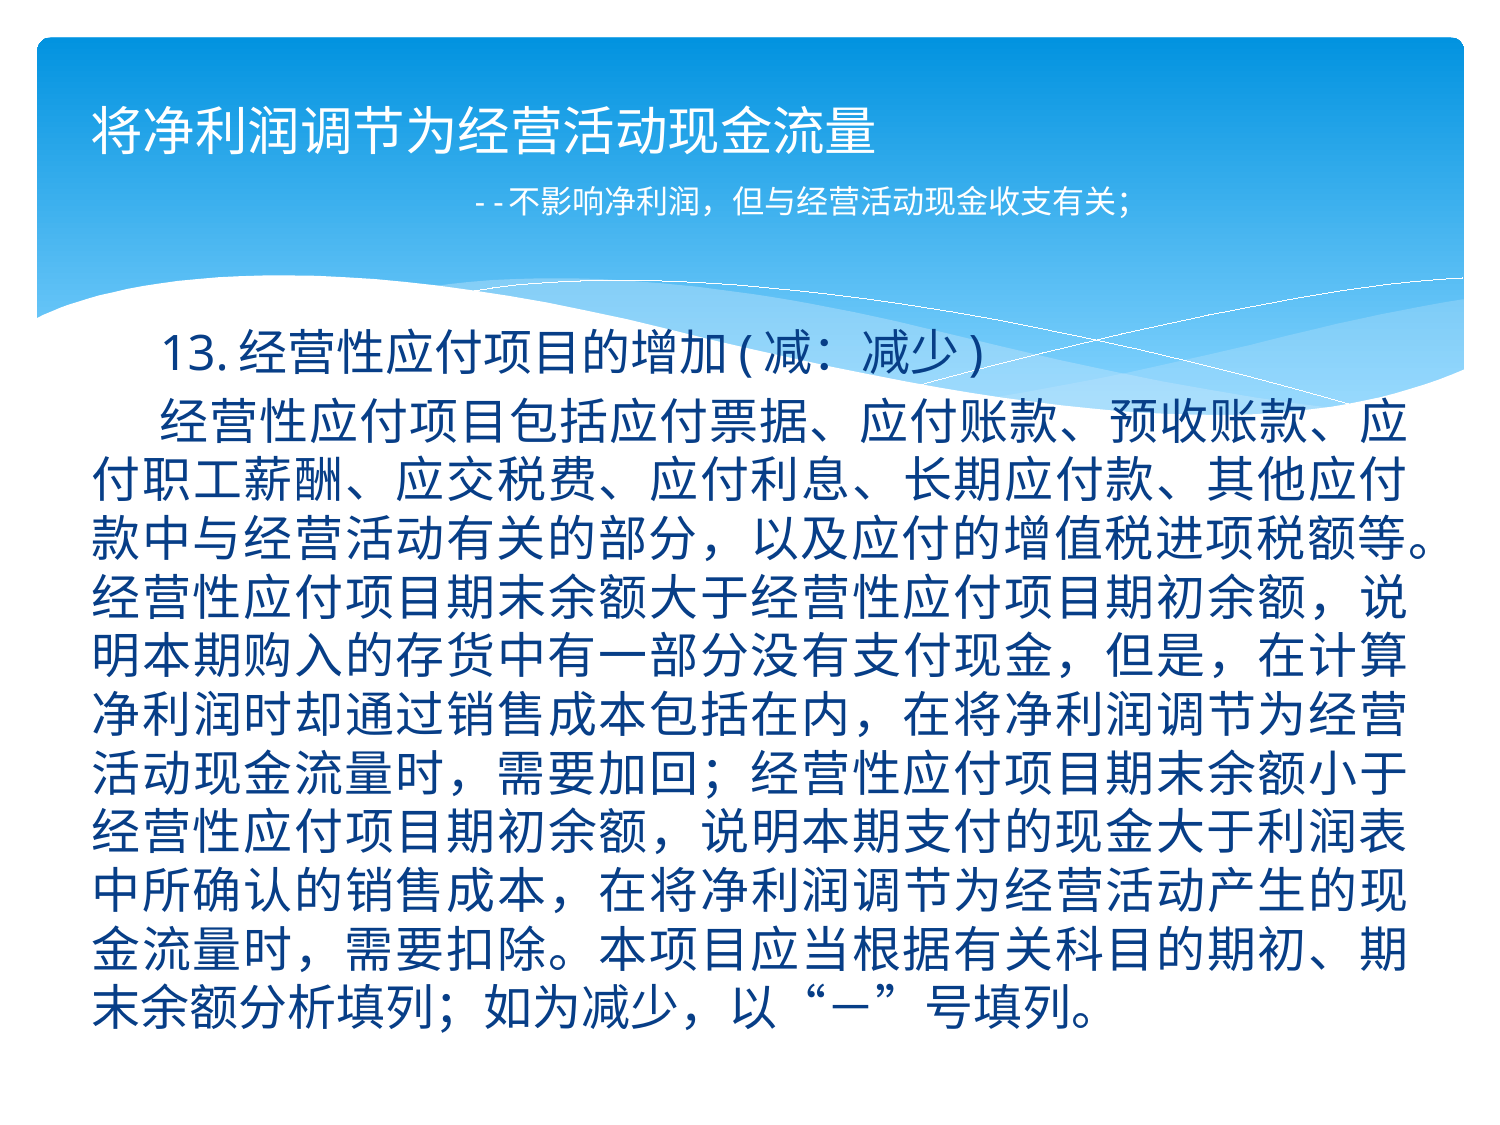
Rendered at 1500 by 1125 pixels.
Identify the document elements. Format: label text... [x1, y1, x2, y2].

list 13.经营性应付项目的增加(减：减少) 经营性应付项目包括应付票据、应付账款、预收账款、应付职工薪酬、应交税费、应付利息、长期应付款、其他应付款中与经营活动有关的部分，以及应付的增值税进项税额等。经营性应付项目期末余额大于经营性应付项目期初余额，说明本期购入的存货中有一部分没有支付现金，但是，在计算净利润时却通过销售成本包括在内，在将净利润调节为经营活动现金流量时，需要加回；经营性应付项目期末余额小于经营性应付项目期初余额，说明本期支付的现金大于利润表中所确认的销售成本，在将净利润调节为经营活动产生的现金流量时，需要扣除。本项目应当根据有关科目的期初、期末余额分析填列；如为减少，以“－”号填列。 [76, 314, 1424, 1047]
title 将净利润调节为经营活动现金流量 - -不影响净利润，但与经营活动现金收支有关； [75, 90, 1425, 232]
